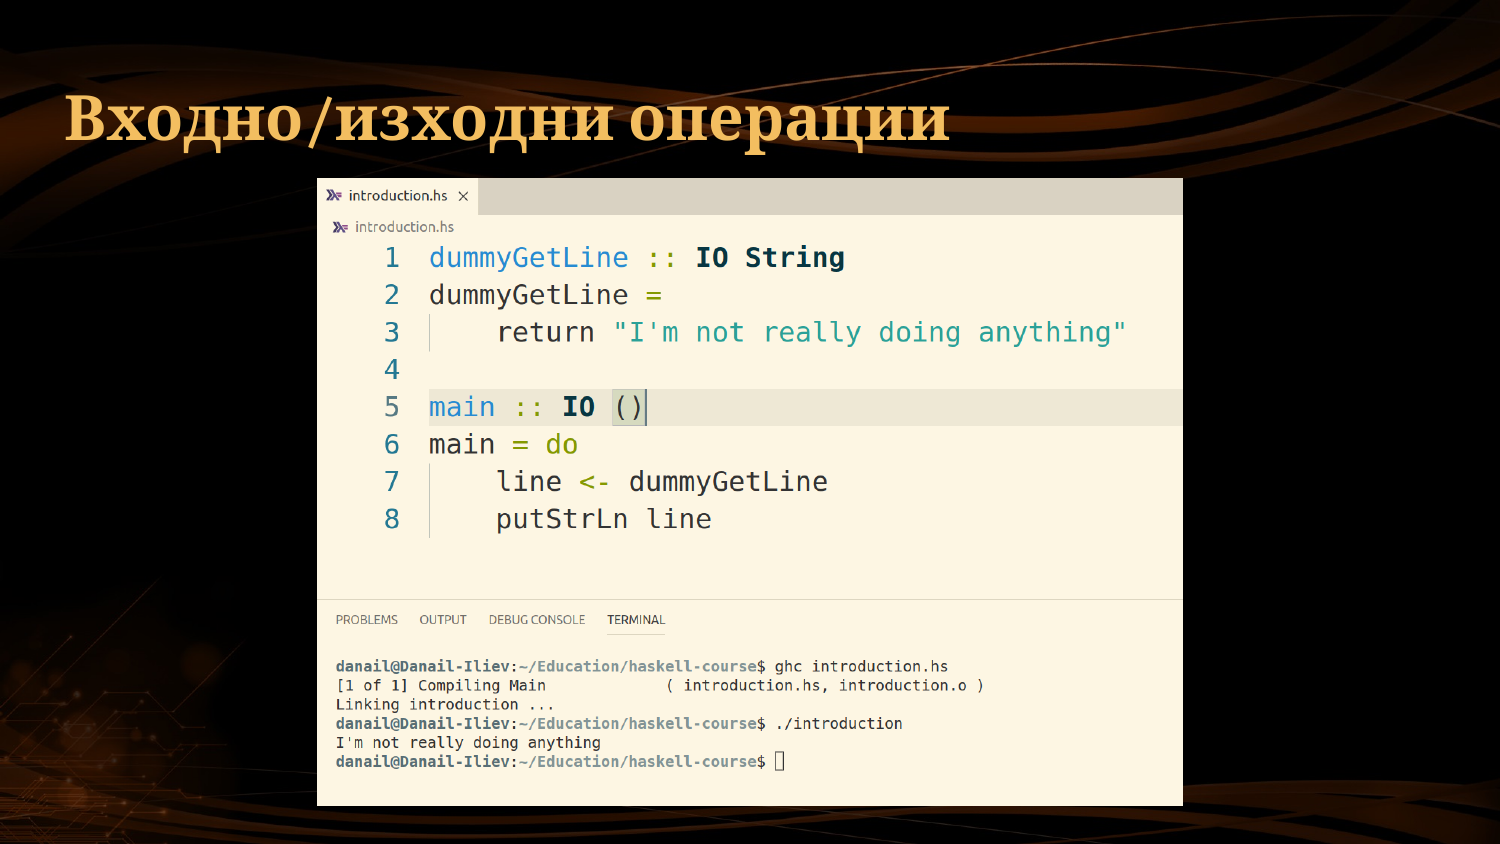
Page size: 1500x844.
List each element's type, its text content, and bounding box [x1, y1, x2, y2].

picture [0, 0, 1500, 844]
title Входно/изходни операции [51, 72, 1449, 167]
